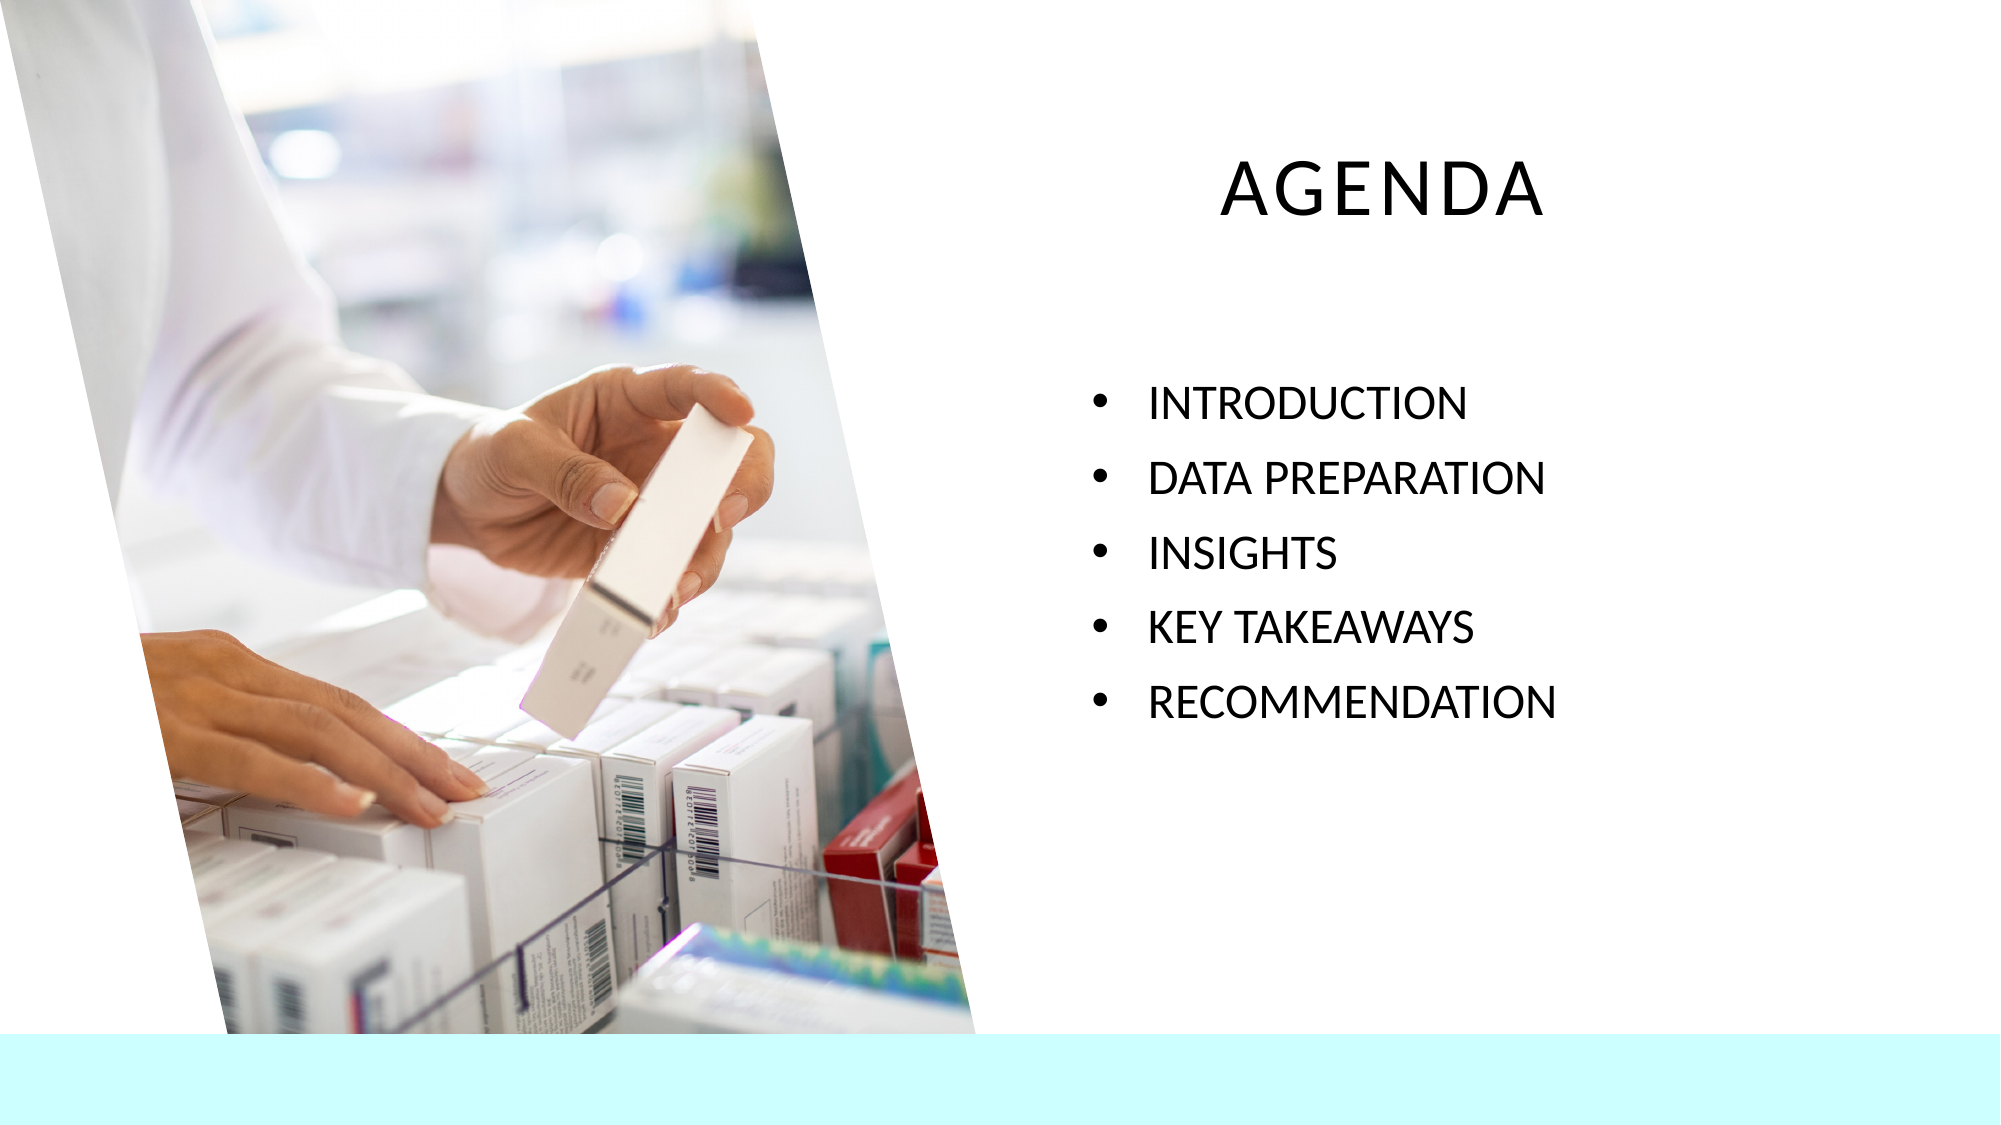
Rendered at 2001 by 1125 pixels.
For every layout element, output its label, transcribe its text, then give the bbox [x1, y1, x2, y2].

picture [0, 0, 998, 1125]
title AGENDA [998, 62, 1798, 241]
text_box INTRODUCTION DATA PREPARATION INSIGHTS KEY TAKEAWAYS RECOMMENDATION [1076, 368, 1871, 966]
text_box [998, 1033, 2000, 1125]
